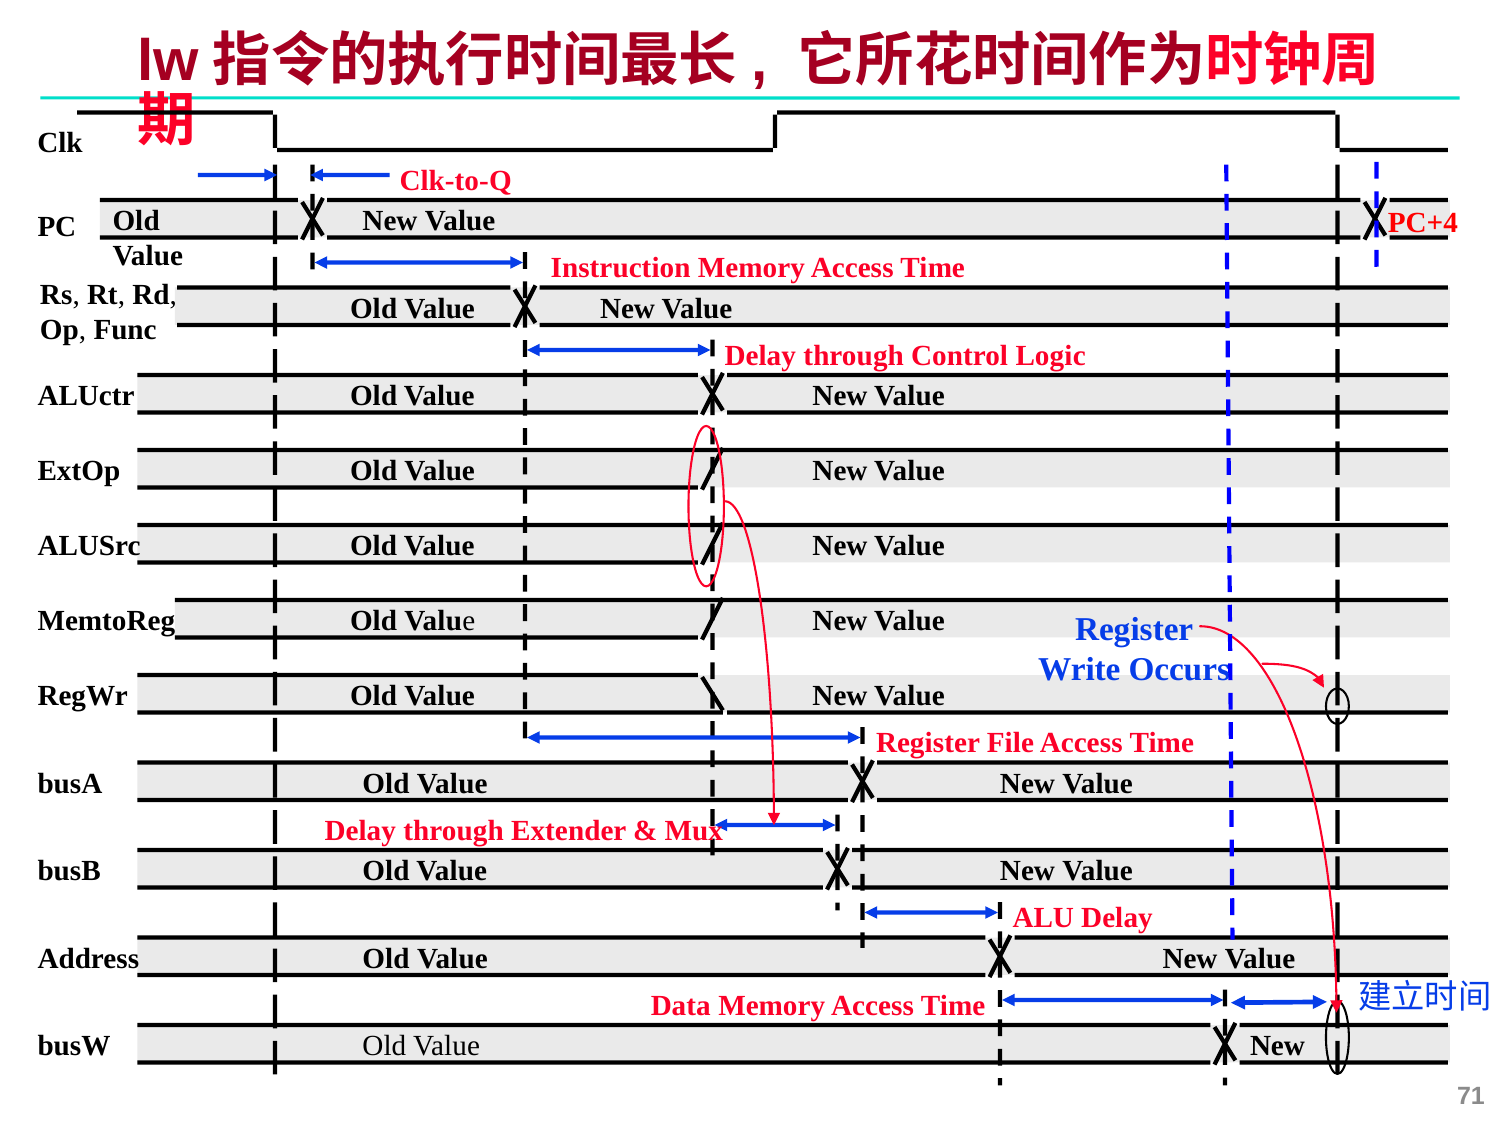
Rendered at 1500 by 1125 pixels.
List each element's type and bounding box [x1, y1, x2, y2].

title [127, 27, 1430, 97]
slide_number [1162, 1065, 1500, 1125]
text_box [314, 256, 523, 269]
text_box [197, 164, 278, 182]
text_box [22, 116, 98, 166]
text_box [22, 425, 1500, 1071]
text_box [22, 153, 1473, 426]
